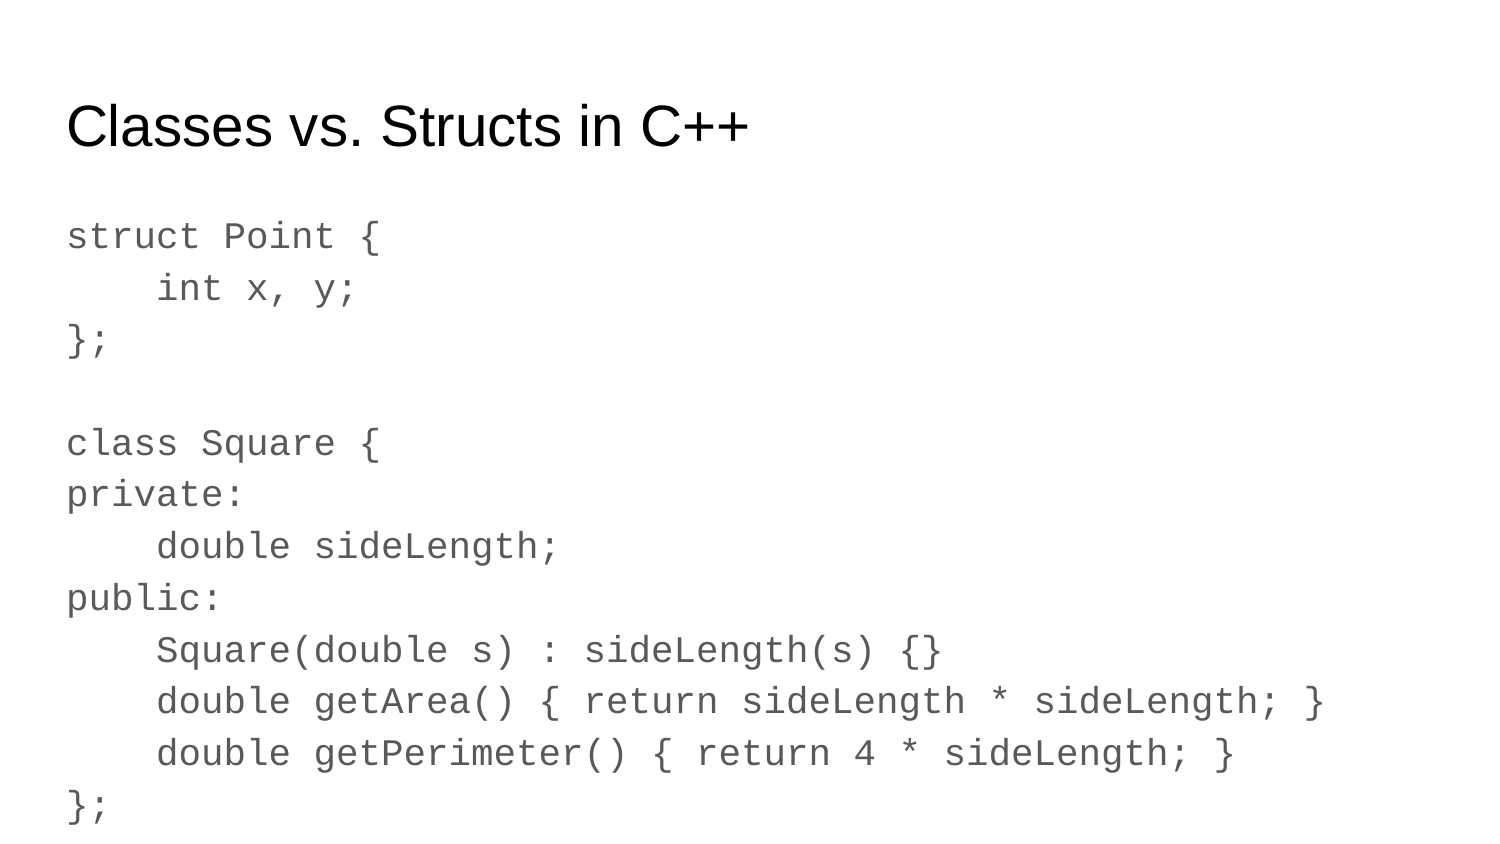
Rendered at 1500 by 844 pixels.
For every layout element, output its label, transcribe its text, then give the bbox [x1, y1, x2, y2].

list struct Point { int x, y; }; class Square { private: double sideLength; public: Square(double s) : sideLength(s) {} double getArea() { return sideLength * sideLength; } double getPerimeter() { return 4 * sideLength; } }; [51, 189, 1449, 844]
title Classes vs. Structs in C++ [51, 72, 1449, 167]
